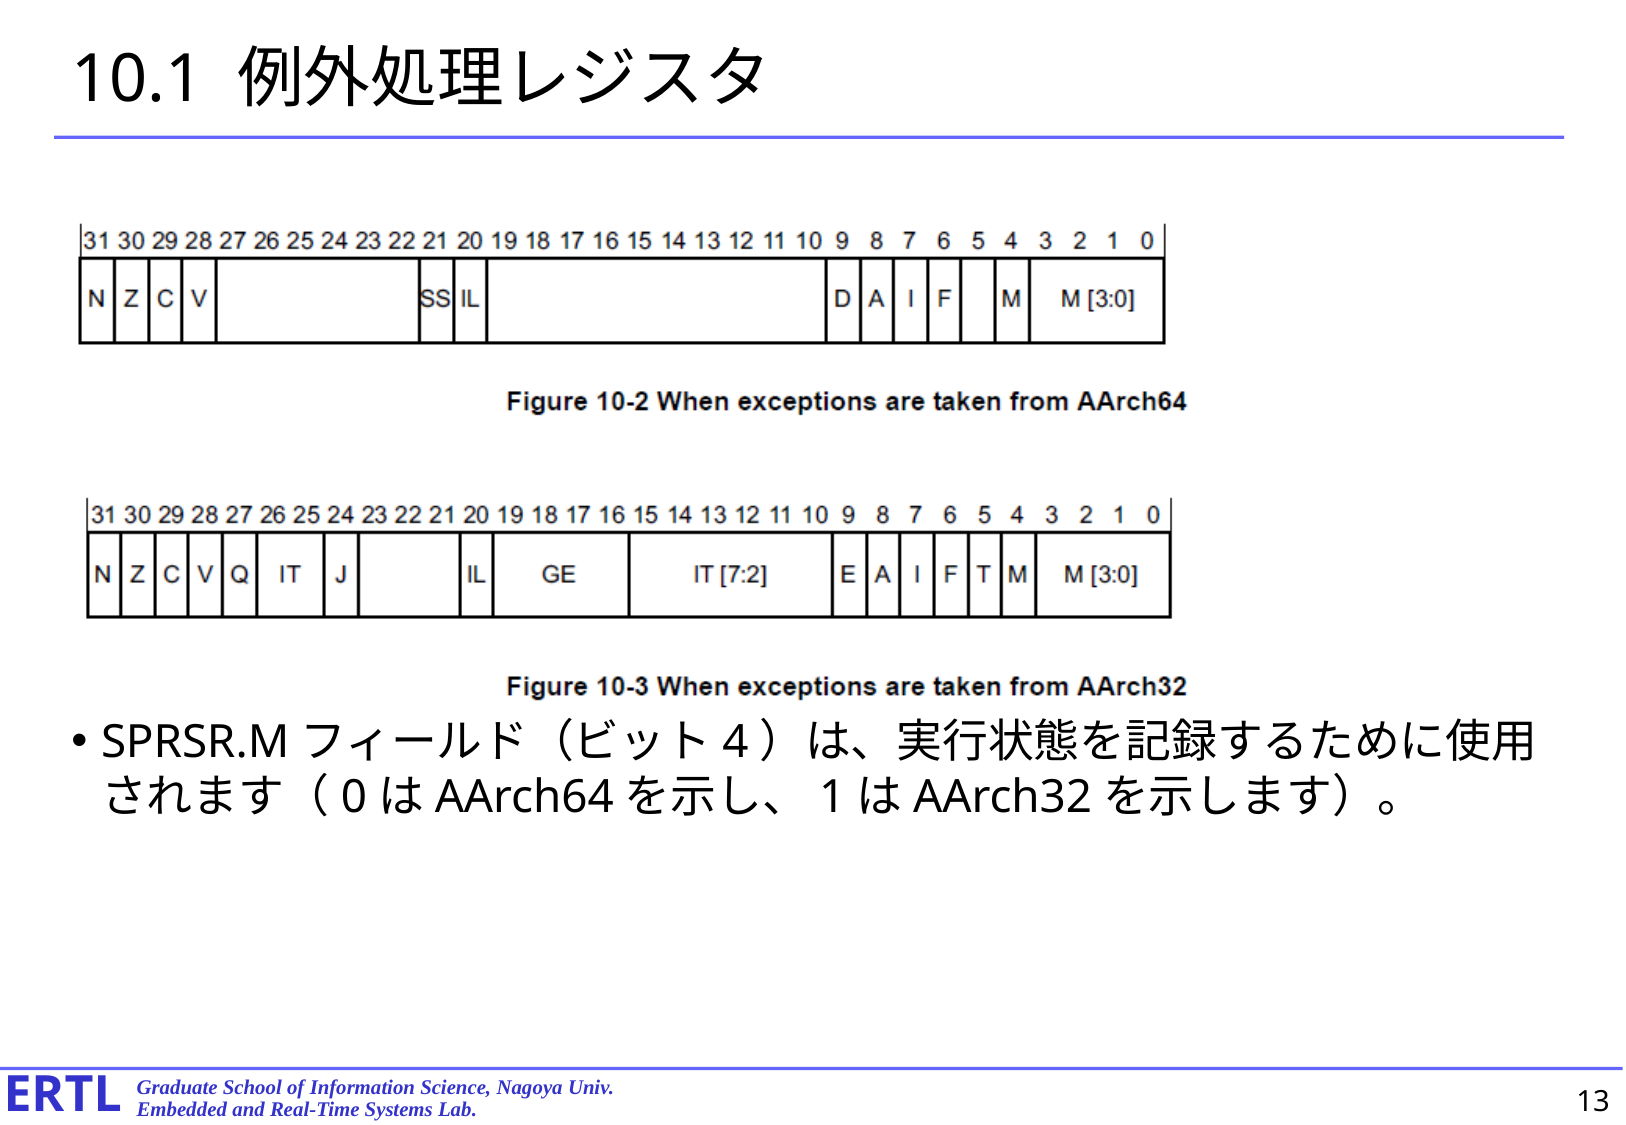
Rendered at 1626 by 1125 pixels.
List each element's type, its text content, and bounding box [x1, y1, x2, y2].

picture [60, 210, 1195, 705]
title 10.1 例外処理レジスタ [56, 37, 1504, 113]
slide_number 13 [1286, 1074, 1625, 1125]
list SPRSR.Mフィールド（ビット4）は、実行状態を記録するために使用されます（0はAArch64を示し、1はAArch32を示します）。 [56, 703, 1556, 1028]
